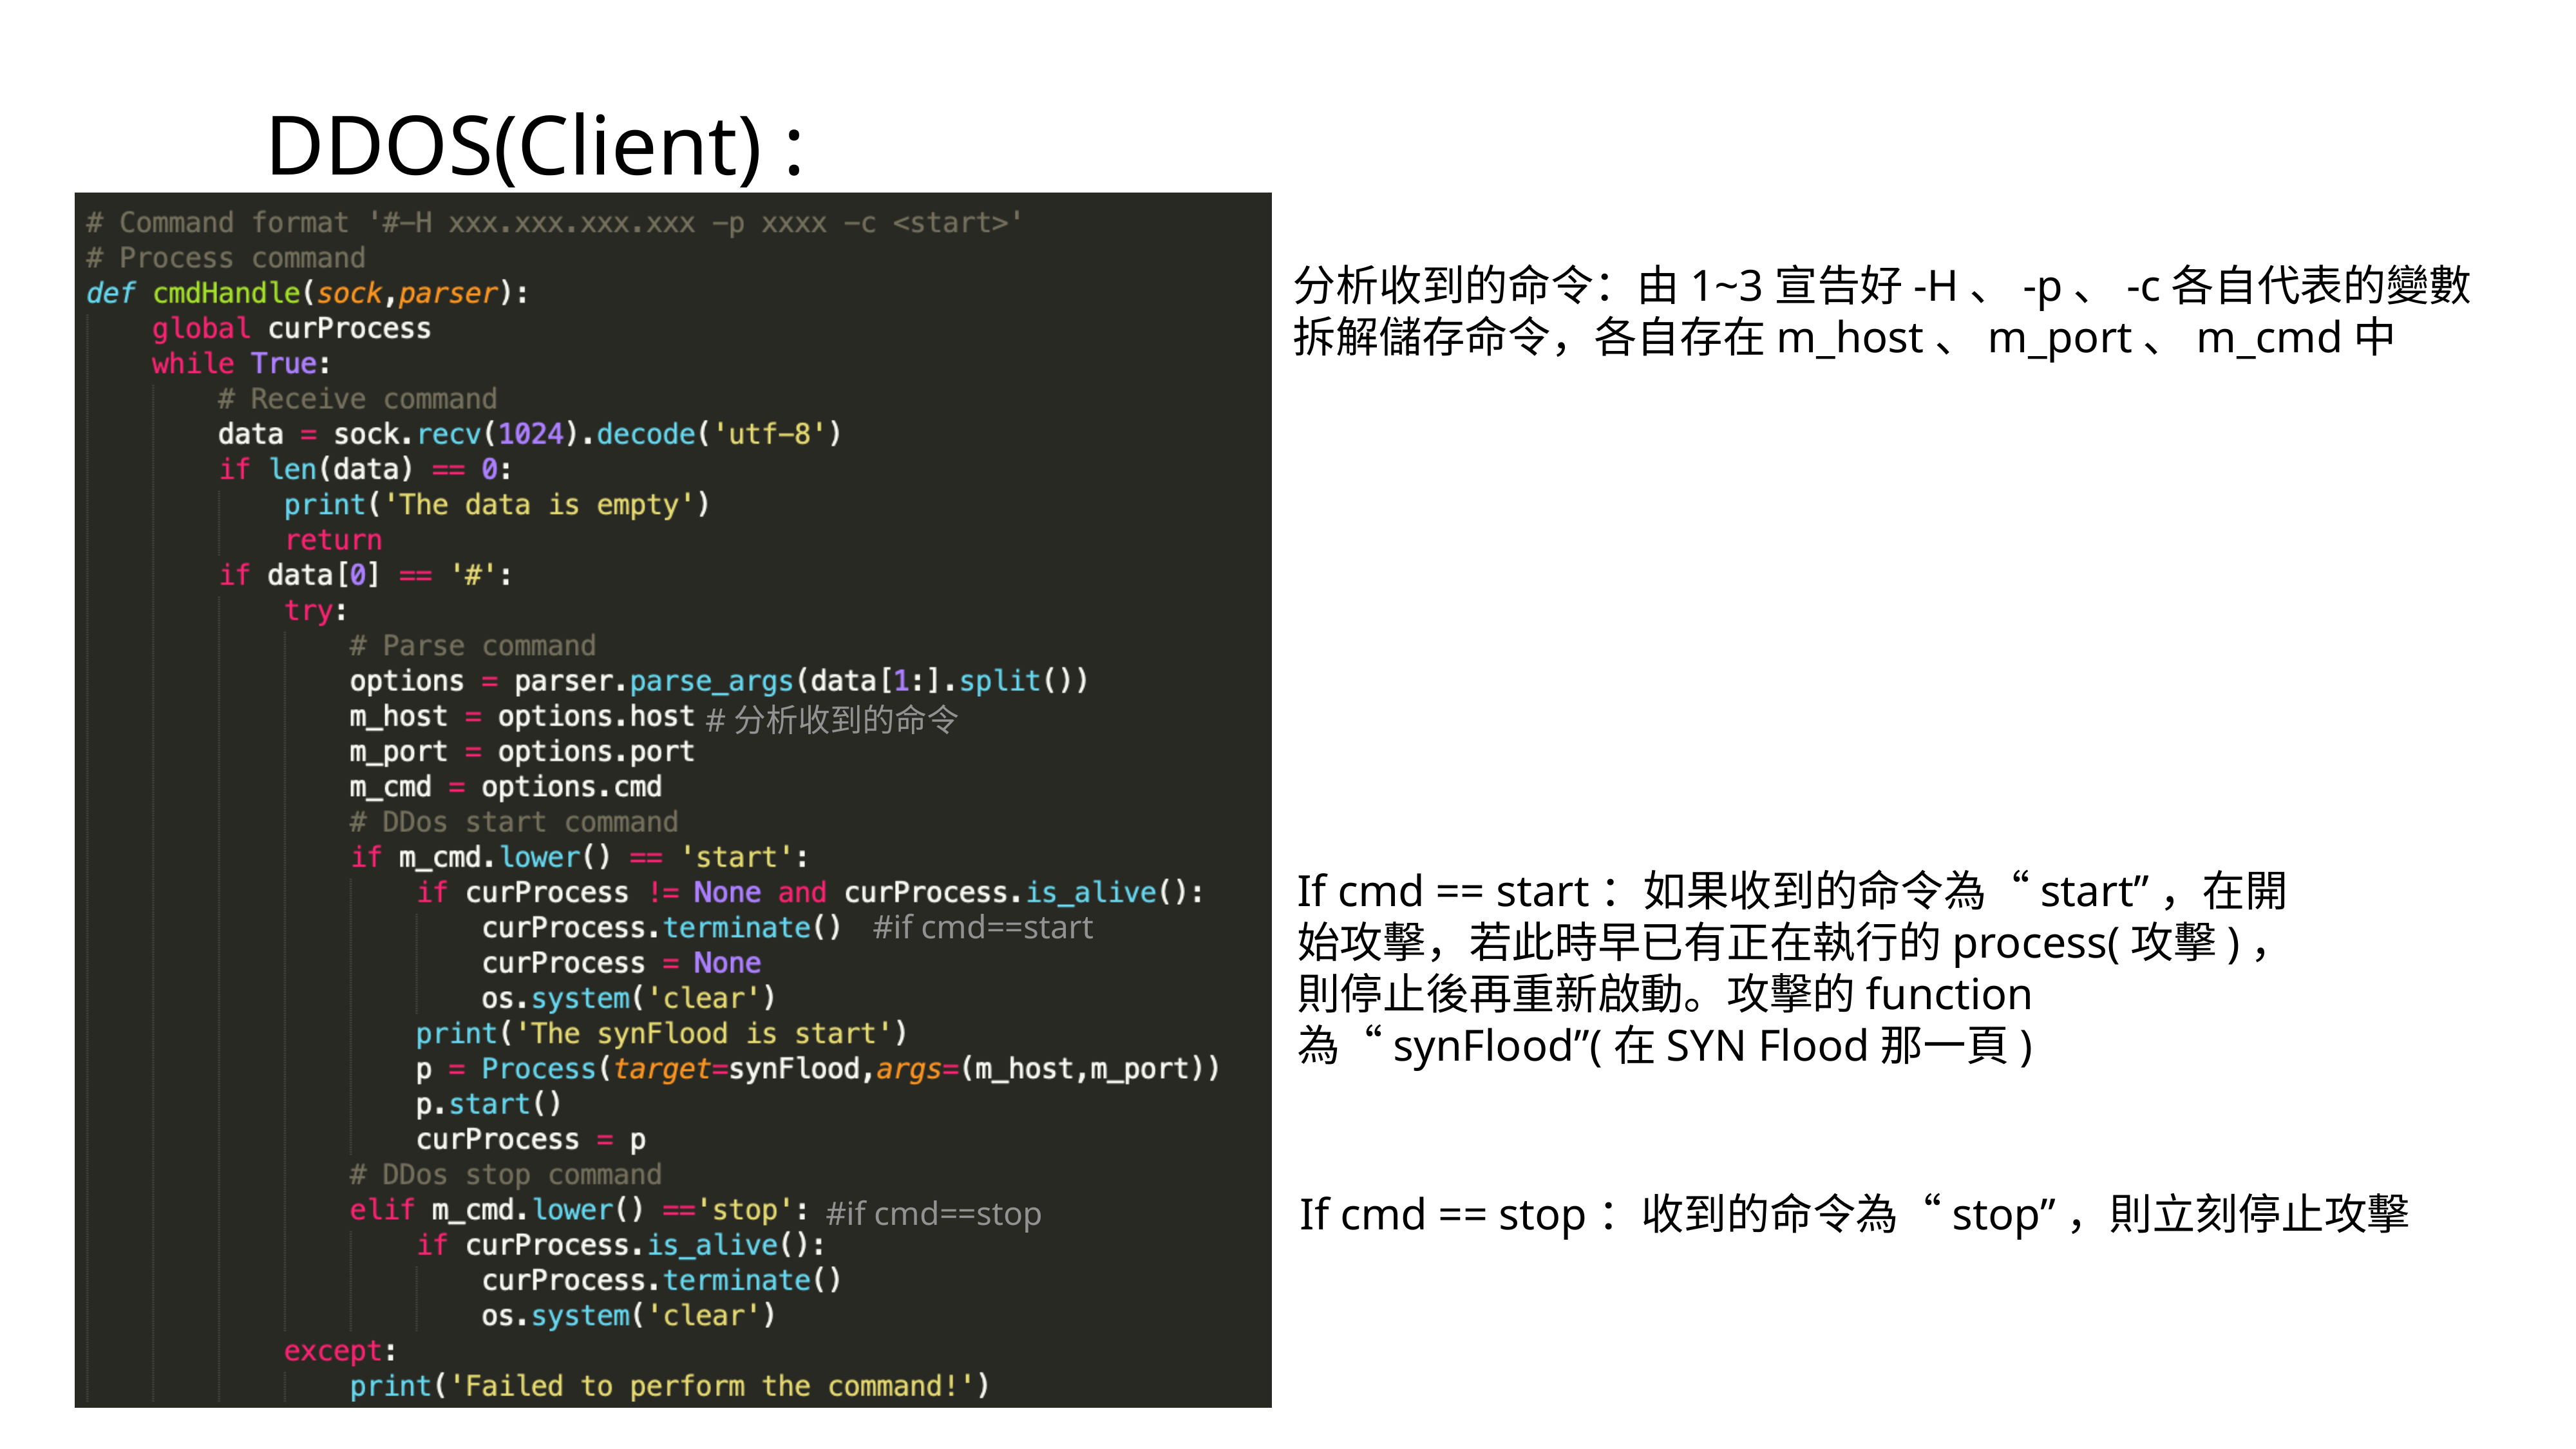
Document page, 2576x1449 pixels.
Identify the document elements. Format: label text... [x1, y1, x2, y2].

text_box 分析收到的命令：由1~3宣告好-H、-p、-c各自代表的變數拆解儲存命令，各自存在m_host、m_port、m_cmd中 [1287, 252, 2520, 367]
text_box DDOS(Client) : [55, 88, 1015, 197]
text_box If cmd == start：如果收到的命令為“start”，在開始攻擊，若此時早已有正在執行的process(攻擊)，則停止後再重新啟動。攻擊的function為“synFlood”(在SYN Flood那一頁) [1291, 858, 2322, 1075]
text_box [75, 192, 1272, 1408]
text_box If cmd == stop：收到的命令為“stop”，則立刻停止攻擊 [1294, 1181, 2513, 1244]
